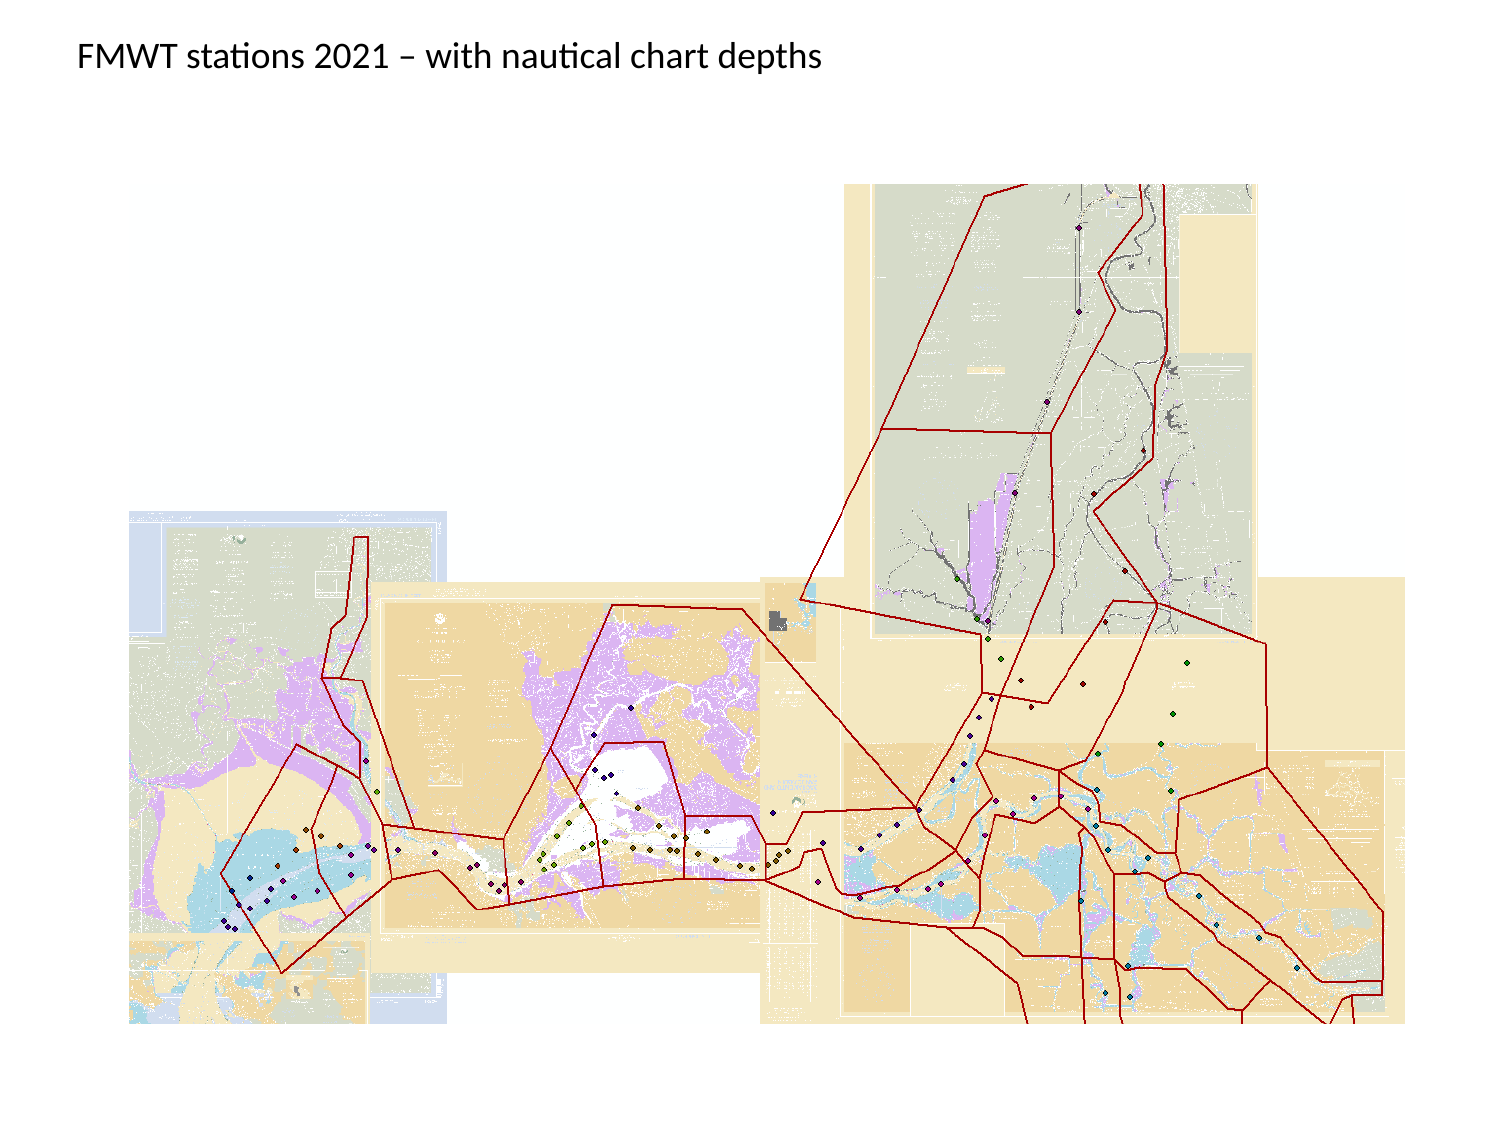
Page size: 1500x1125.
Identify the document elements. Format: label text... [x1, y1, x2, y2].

text_box FMWT stations 2021 – with nautical chart depths [62, 23, 905, 84]
picture [129, 184, 1405, 1024]
